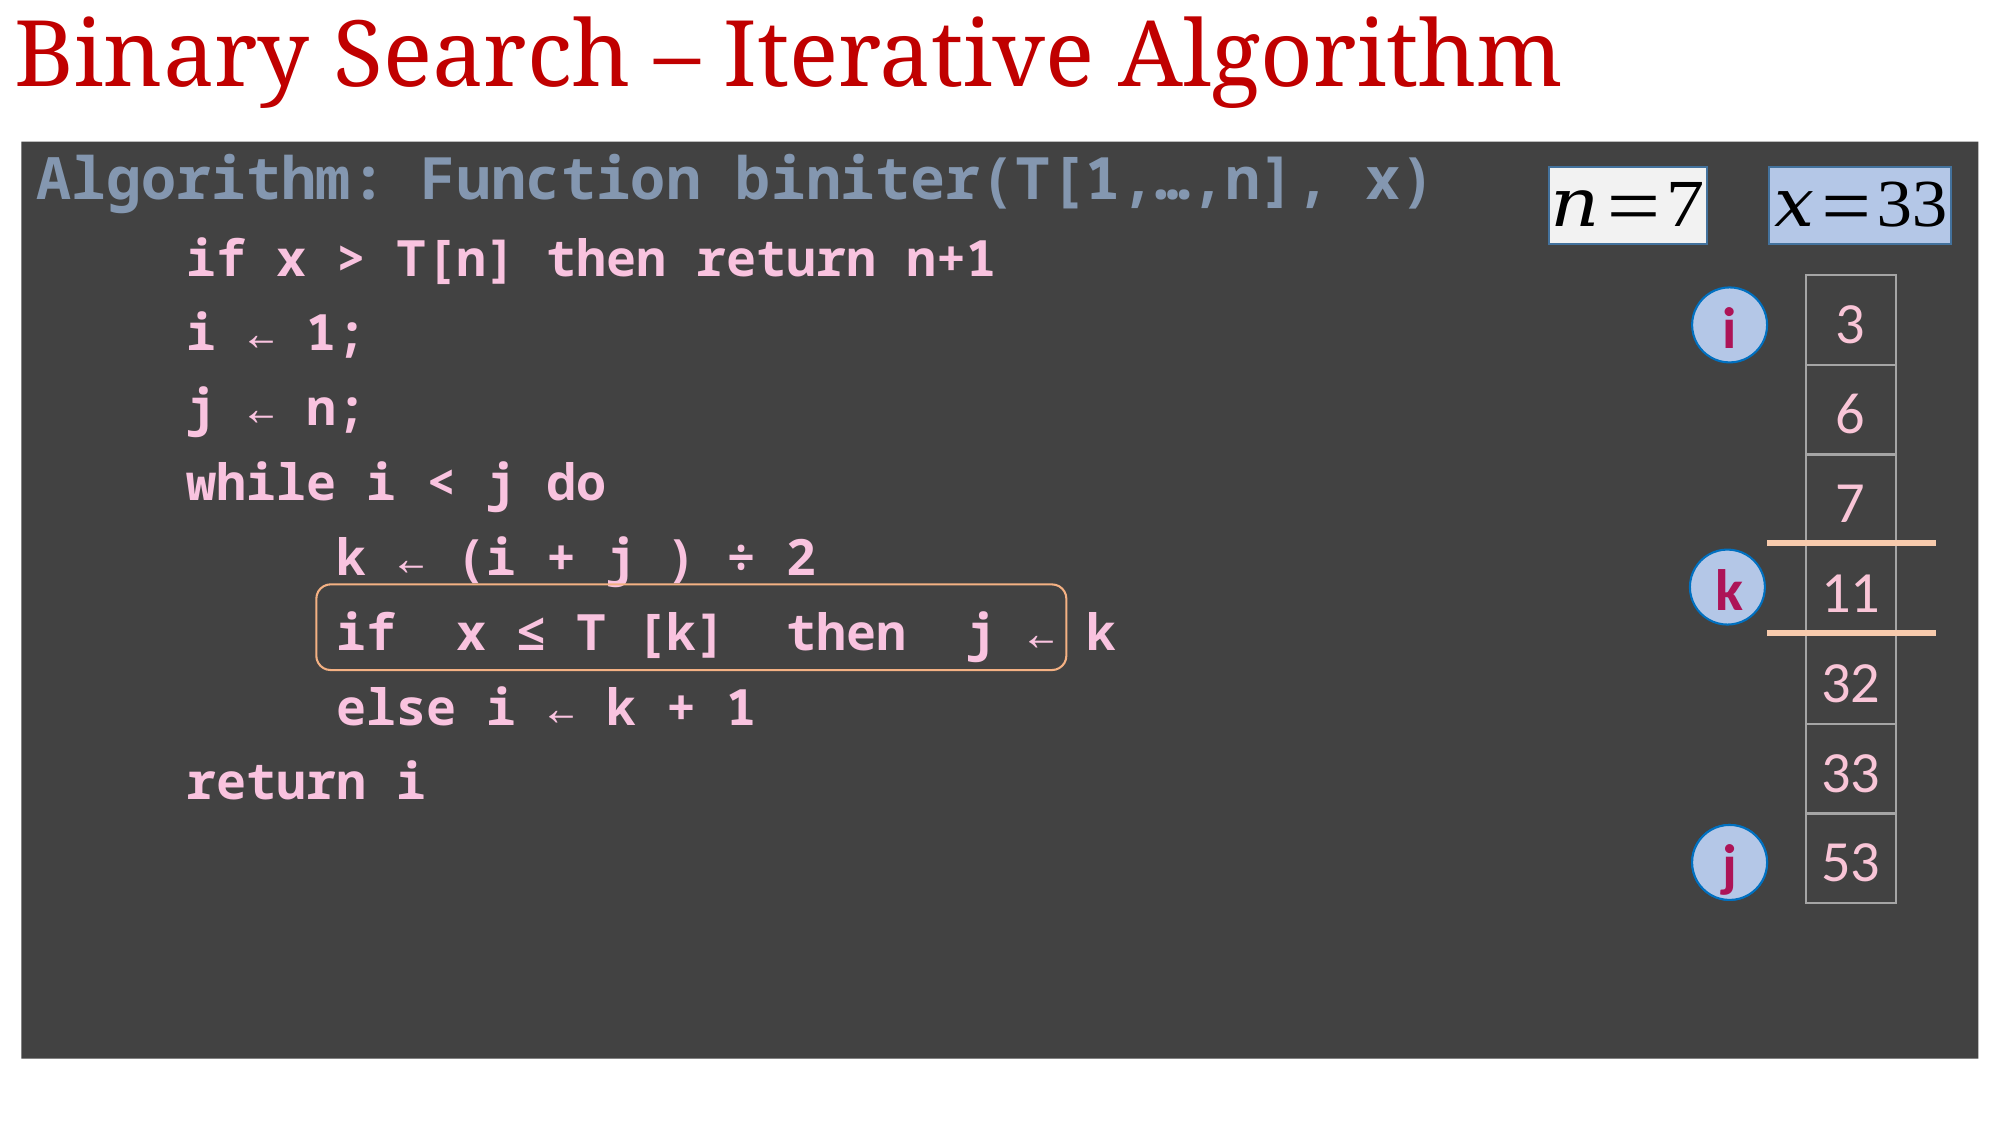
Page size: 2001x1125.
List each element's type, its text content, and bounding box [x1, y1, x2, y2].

text_box 3 [1805, 274, 1897, 364]
text_box 6 [1805, 364, 1897, 453]
text_box 7 [1805, 453, 1897, 540]
text_box 32 [1805, 636, 1897, 723]
text_box k [1688, 548, 1766, 626]
text_box Algorithm: Function biniter(T[1,…,n], x) if x > T[n] then return n+1 i ← 1; j ← n; while i < j do k ← (i + j ) ÷ 2 if x ≤ T [k] then j ← k else i ← k + 1 return i [21, 141, 1979, 1059]
text_box Binary Search – Iterative Algorithm [0, 0, 2000, 117]
text_box 53 [1805, 812, 1897, 904]
text_box j [1691, 823, 1769, 901]
text_box i [1691, 286, 1769, 364]
text_box 11 [1805, 546, 1897, 630]
text_box 33 [1805, 723, 1897, 812]
text_box [315, 583, 1068, 672]
